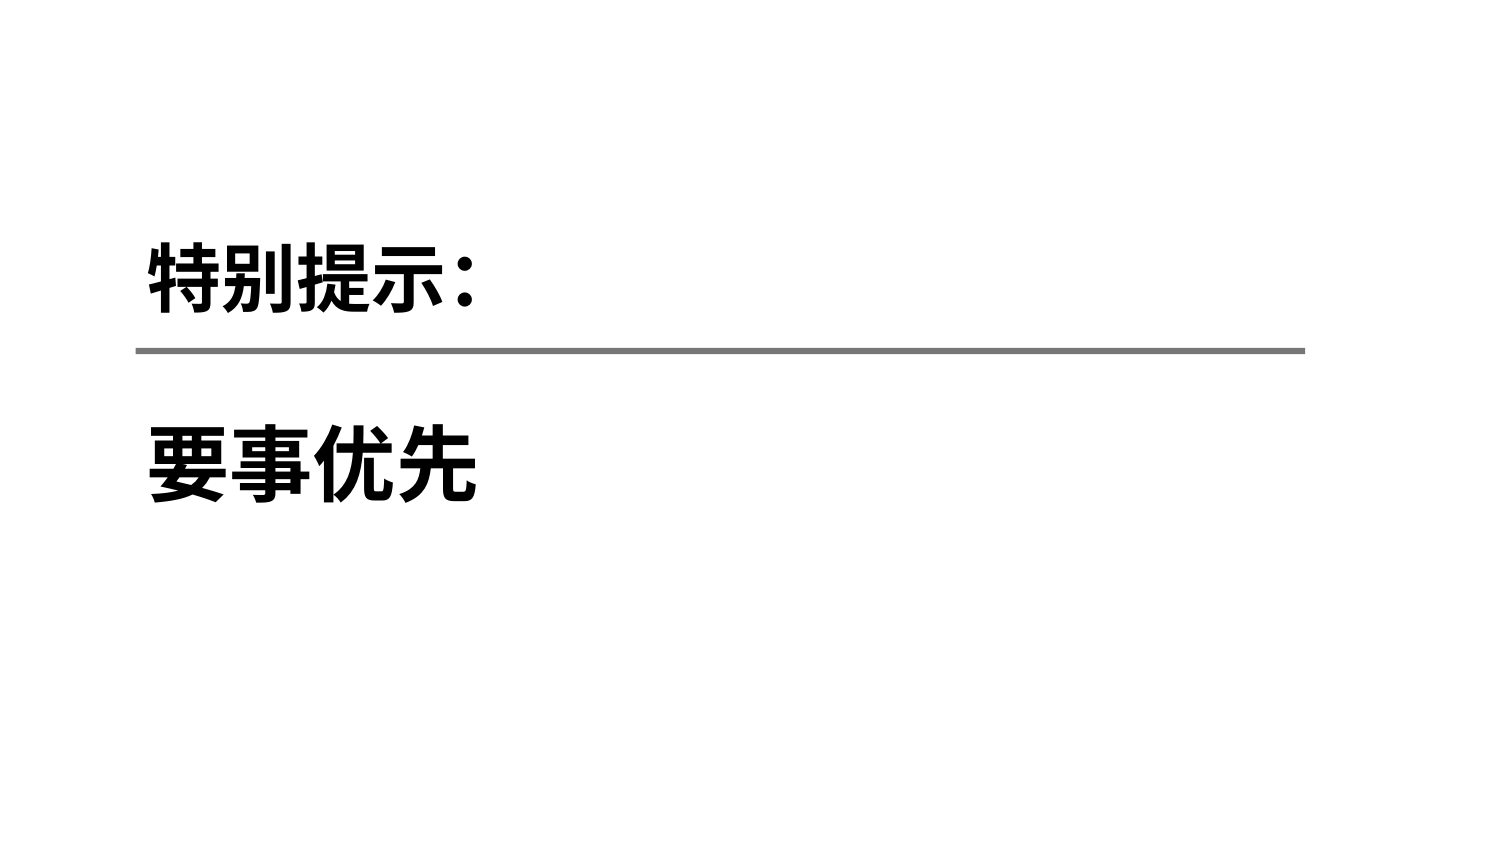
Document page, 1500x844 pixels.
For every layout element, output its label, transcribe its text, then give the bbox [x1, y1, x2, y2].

text_box 特别提示： 要事优先 [100, 156, 1403, 701]
